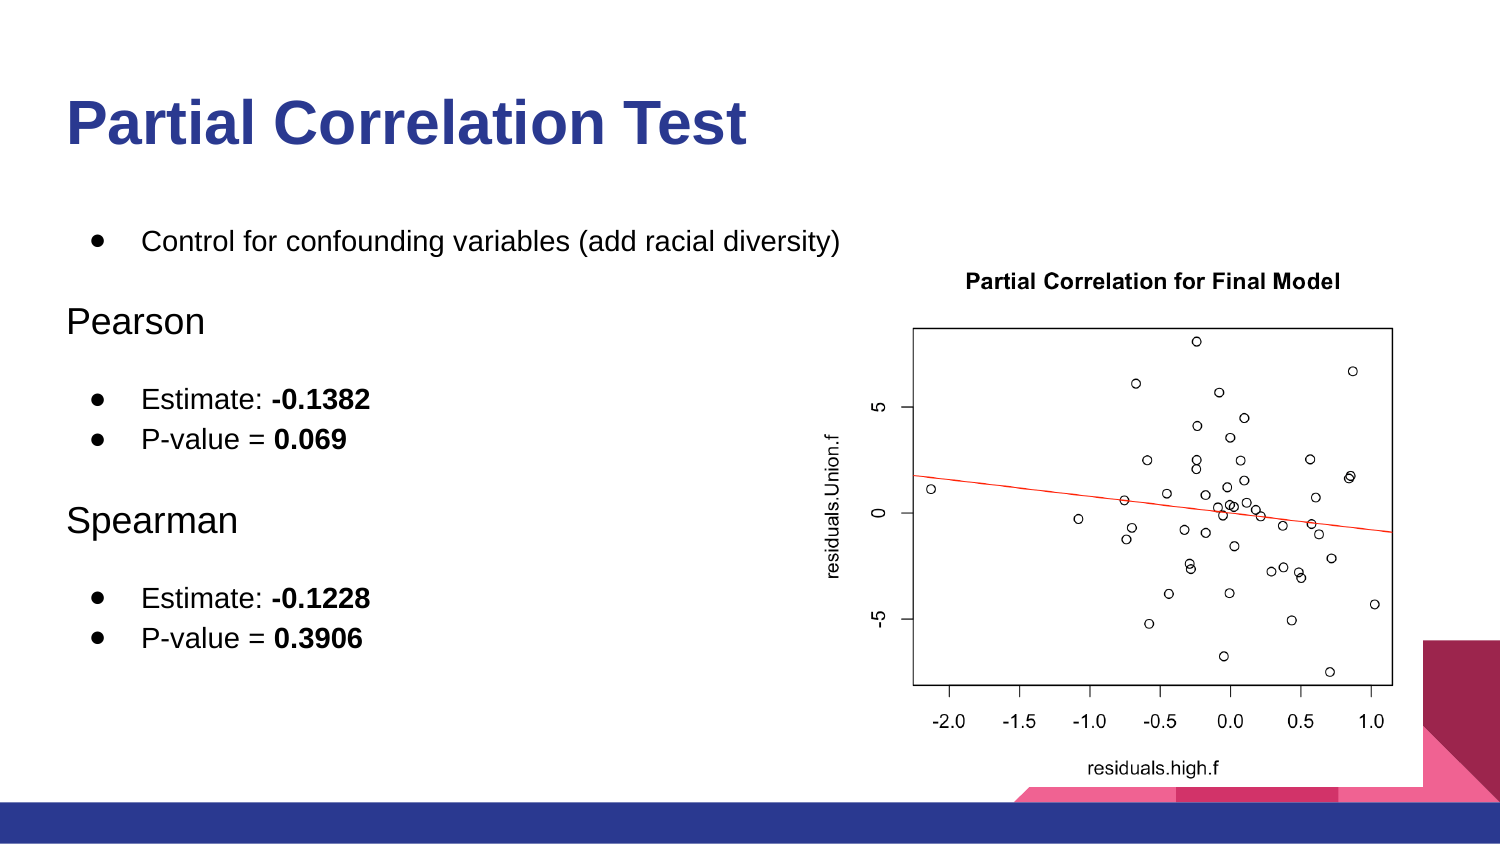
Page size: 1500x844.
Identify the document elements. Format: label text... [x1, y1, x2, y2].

title Partial Correlation Test [51, 67, 1449, 167]
list Control for confounding variables (add racial diversity) Pearson Estimate: -0.1382 P-value = 0.069 Spearman Estimate: -0.1228 P-value = 0.3906 [51, 201, 1449, 750]
picture [822, 264, 1423, 787]
